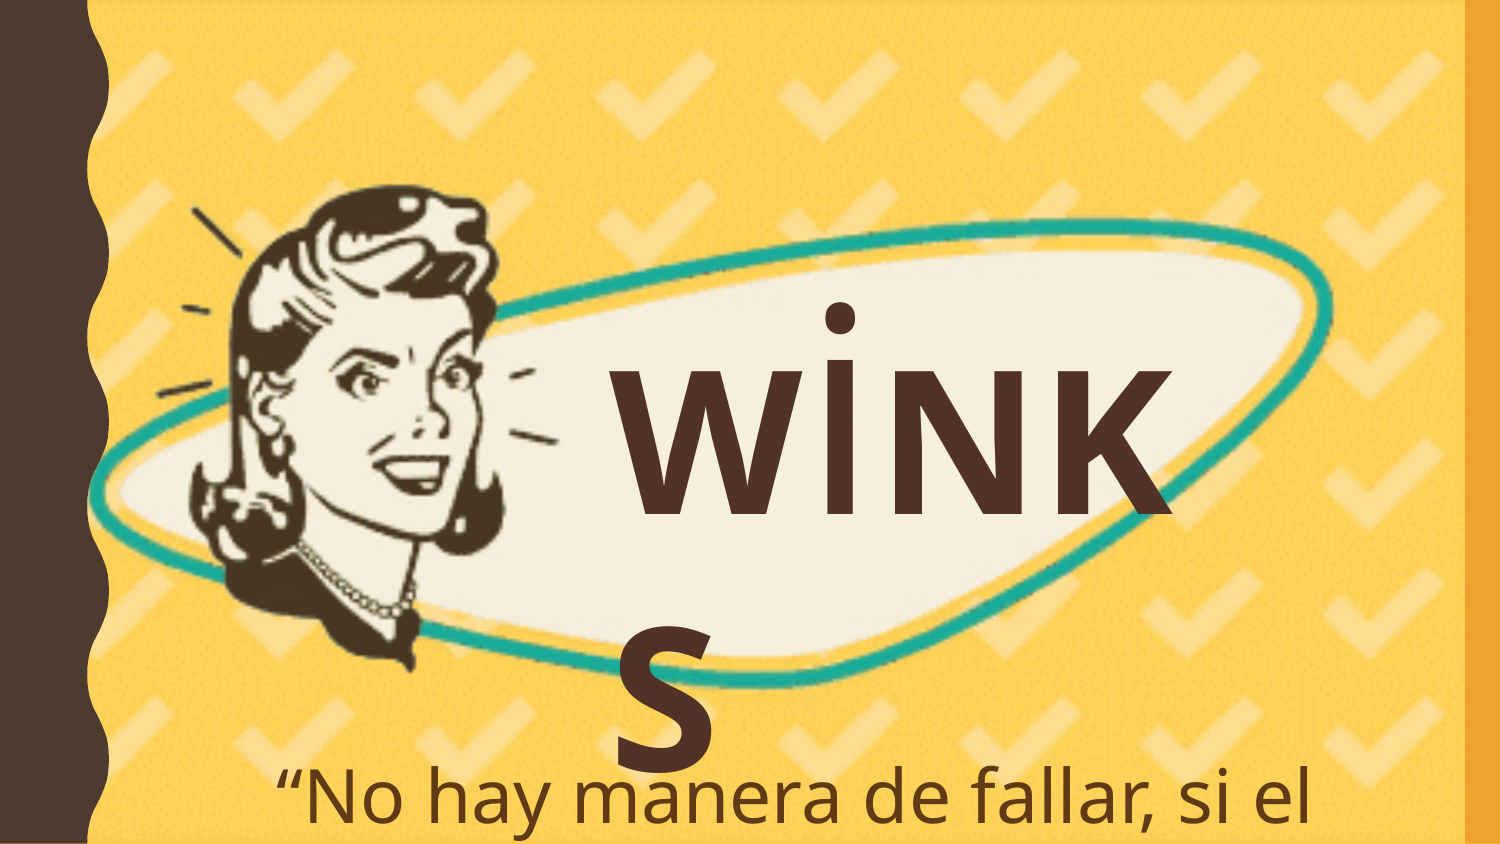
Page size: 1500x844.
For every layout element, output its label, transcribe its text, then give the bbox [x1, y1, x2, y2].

picture [88, 0, 1465, 844]
subtitle “No hay manera de fallar, si el proyecto tiene un plan” [164, 724, 1426, 844]
text_box WiNKS [595, 219, 1206, 820]
